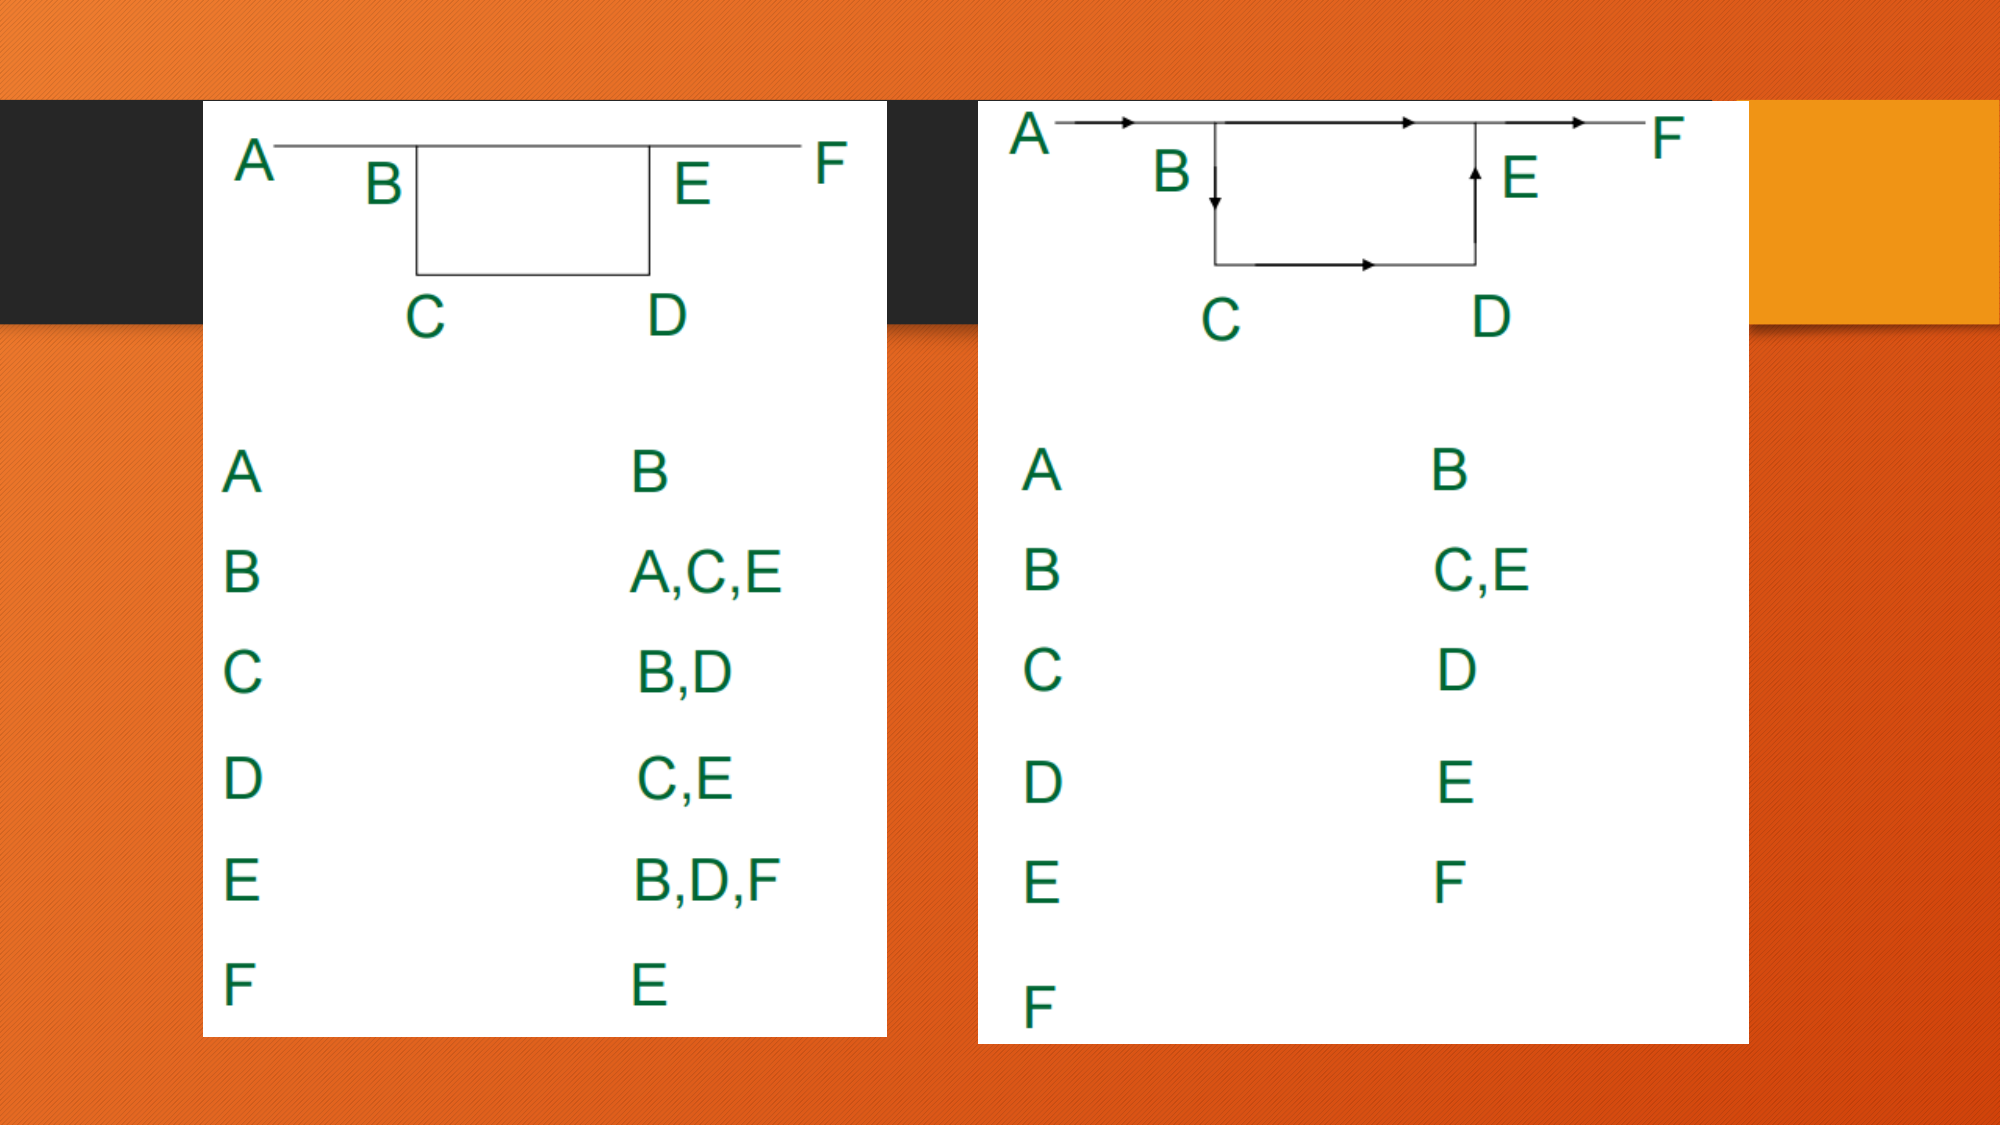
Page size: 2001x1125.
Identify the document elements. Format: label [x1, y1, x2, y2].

picture [0, 101, 2000, 1045]
